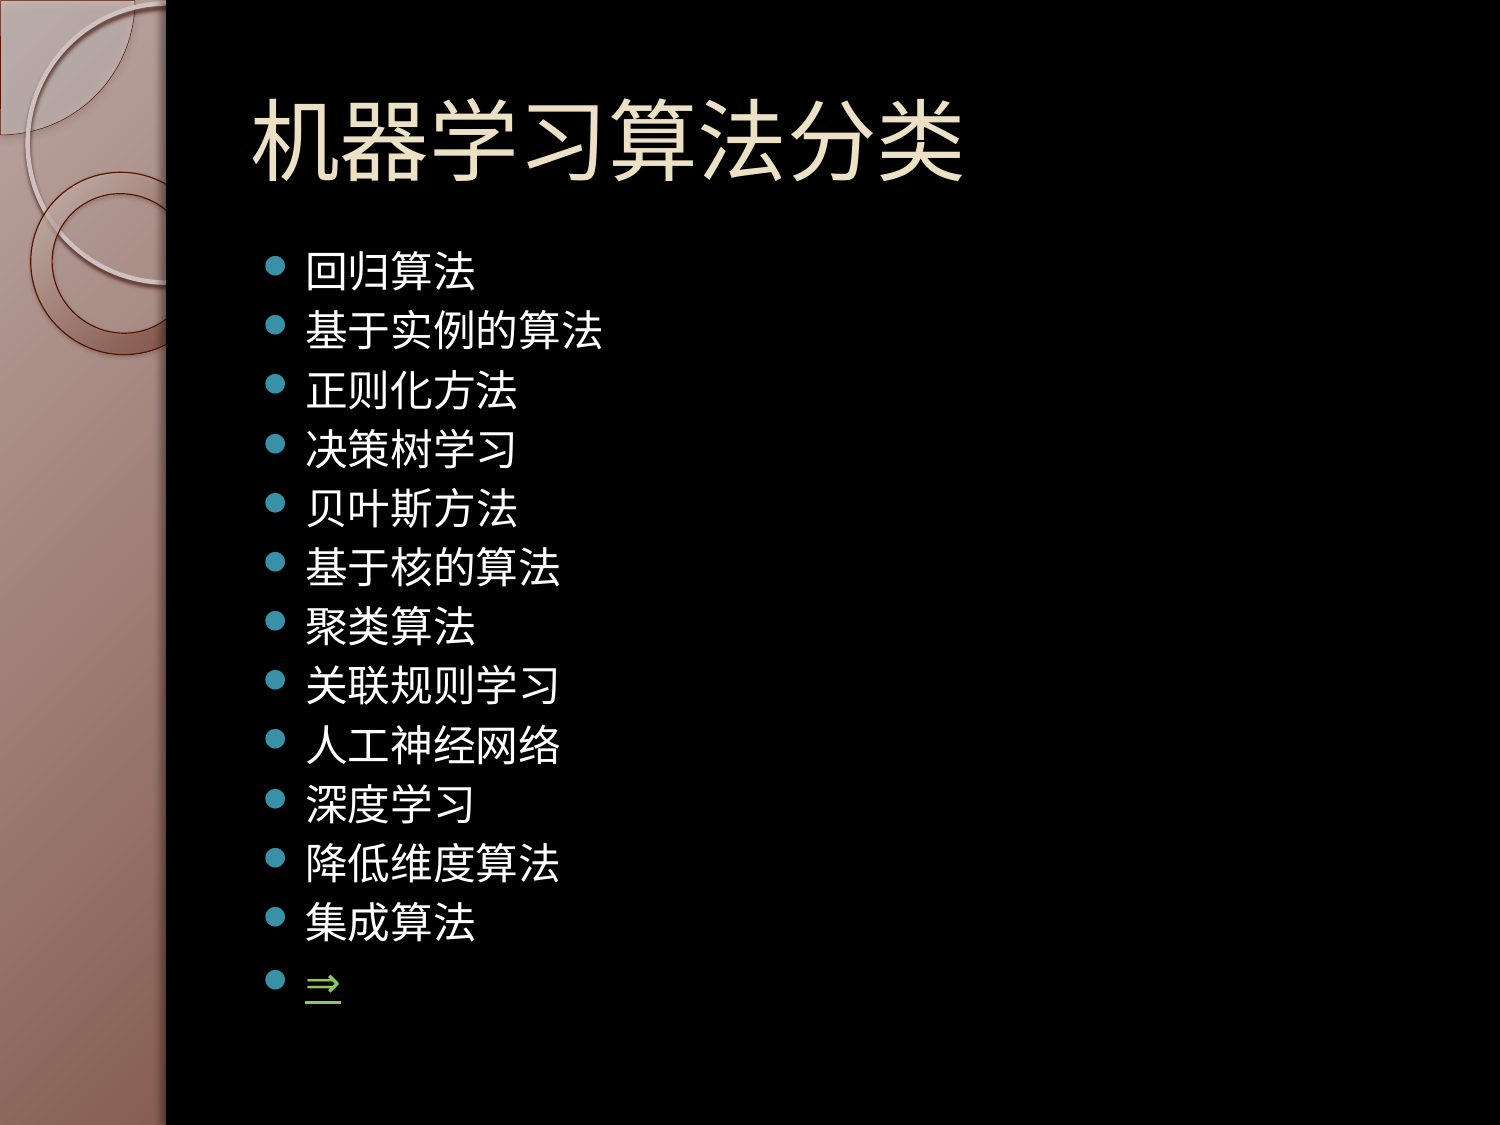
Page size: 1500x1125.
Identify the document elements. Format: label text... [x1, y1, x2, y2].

title 机器学习算法分类 [235, 45, 1466, 233]
list 回归算法 基于实例的算法 正则化方法 决策树学习 贝叶斯方法 基于核的算法 聚类算法 关联规则学习 人工神经网络 深度学习 降低维度算法 集成算法 ⇒ [235, 237, 1466, 1025]
